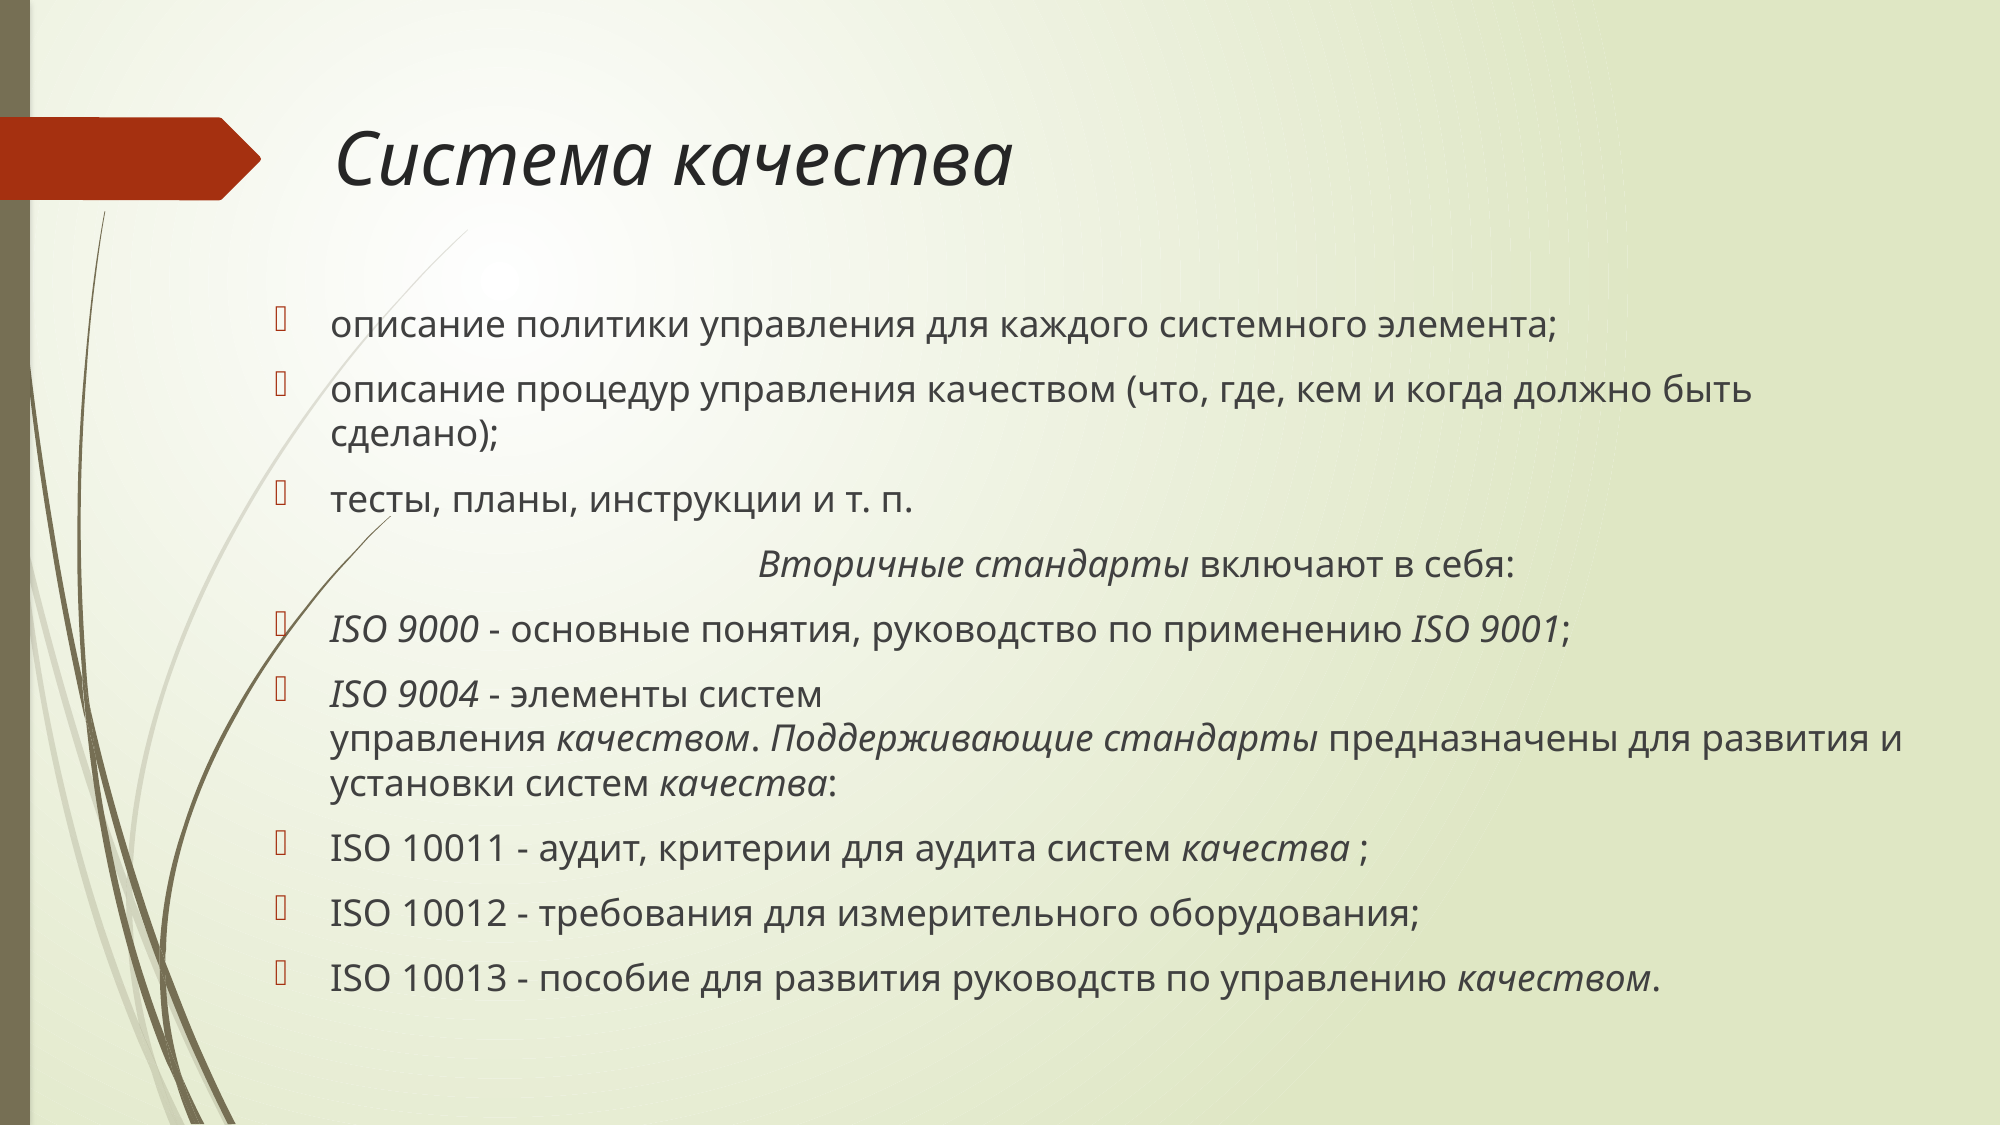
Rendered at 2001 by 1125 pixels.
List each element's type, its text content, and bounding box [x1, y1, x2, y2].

list описание политики управления для каждого системного элемента; описание процедур управления качеством (что, где, кем и когда должно быть сделано); тесты, планы, инструкции и т. п. Вторичные стандарты включают в себя: ISO 9000 - основные понятия, руководство по применению ISO 9001; ISO 9004 - элементы систем управления качеством. Поддерживающие стандарты предназначены для развития и установки систем качества: ISO 10011 - аудит, критерии для аудита систем качества ; ISO 10012 - требования для измерительного оборудования; ISO 10013 - пособие для развития руководств по управлению качеством. [259, 292, 1929, 1012]
title Система качества [318, 102, 1781, 292]
